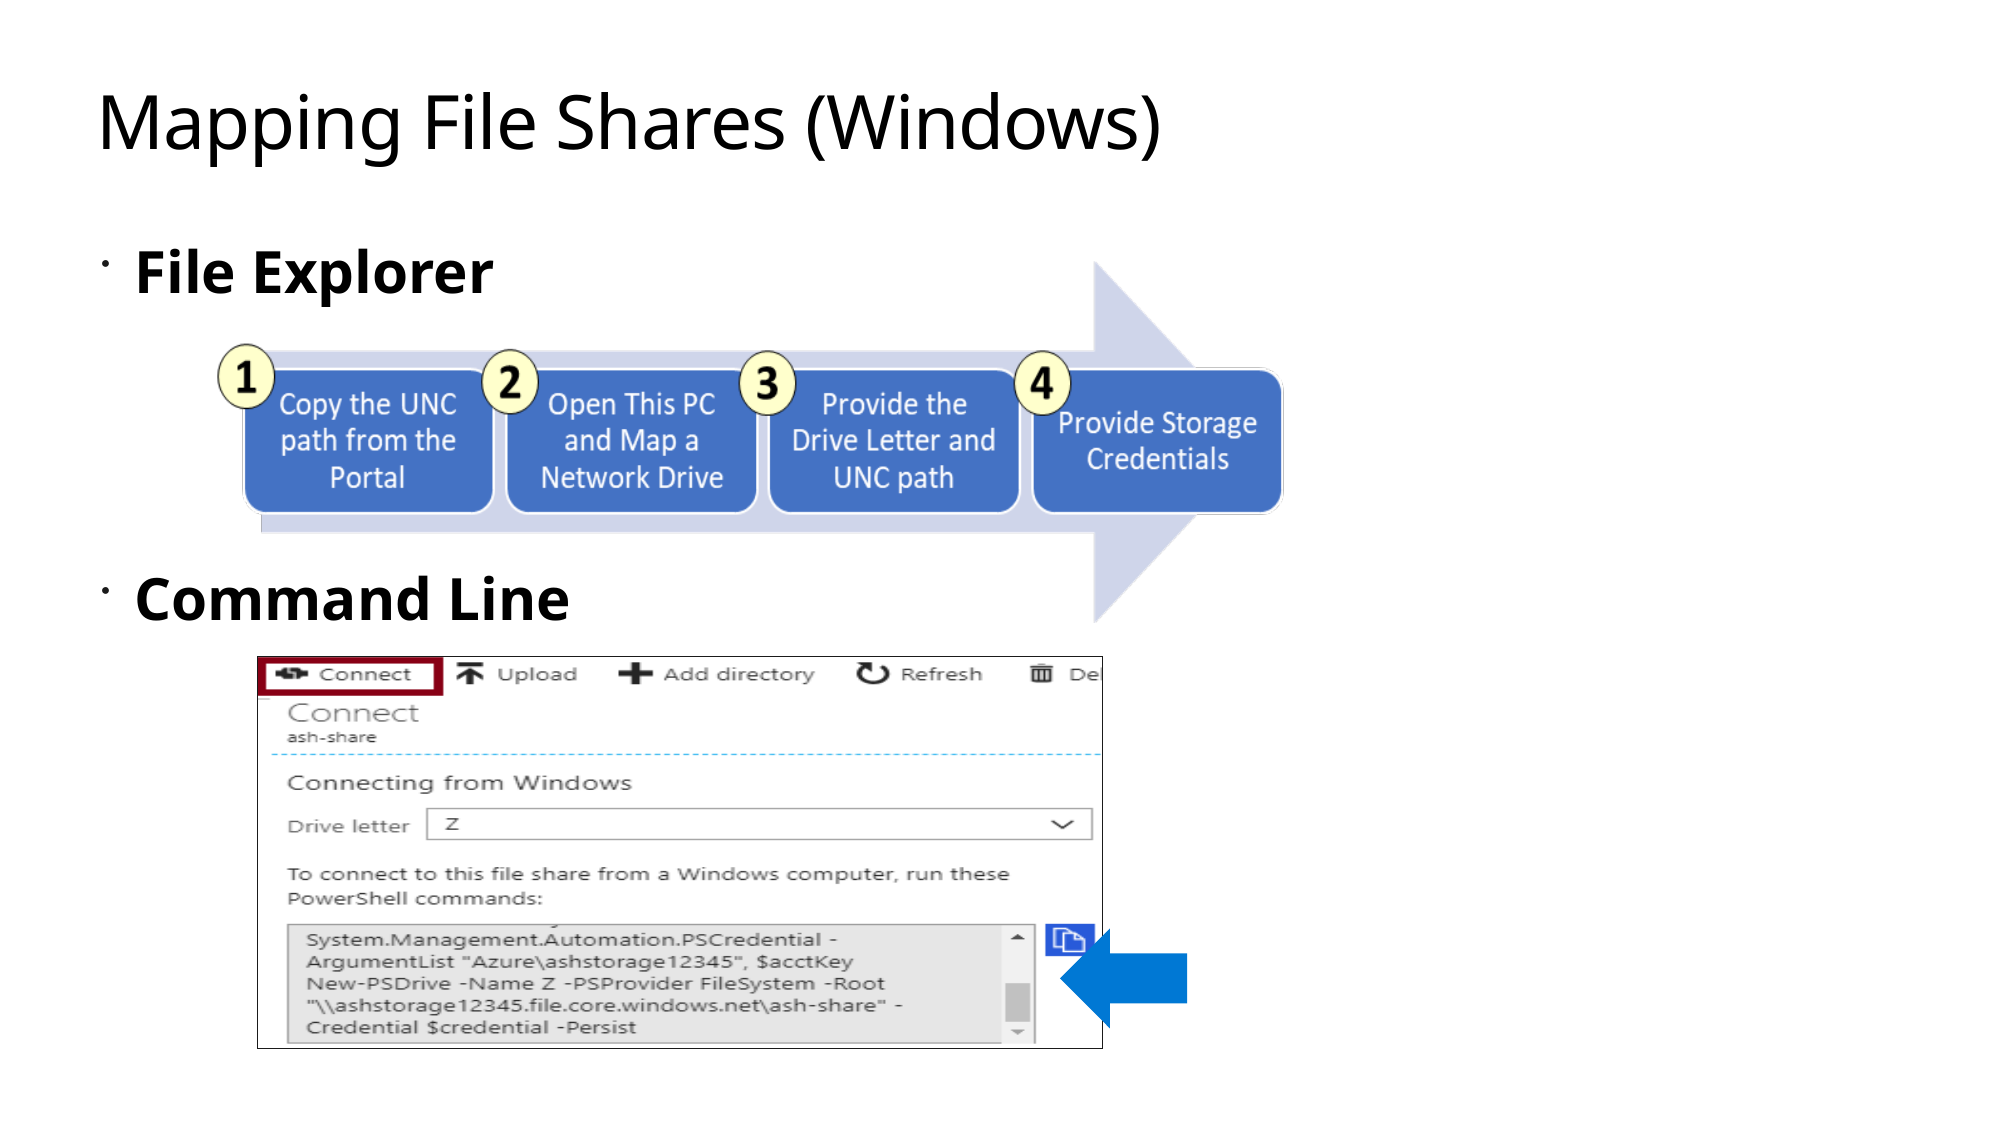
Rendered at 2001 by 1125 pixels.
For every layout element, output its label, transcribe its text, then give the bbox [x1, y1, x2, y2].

title Mapping File Shares (Windows) [96, 75, 1904, 166]
list File Explorer Command Line [96, 235, 1905, 646]
picture [257, 655, 1103, 1049]
text_box [1103, 927, 1188, 1030]
picture [205, 261, 1286, 623]
